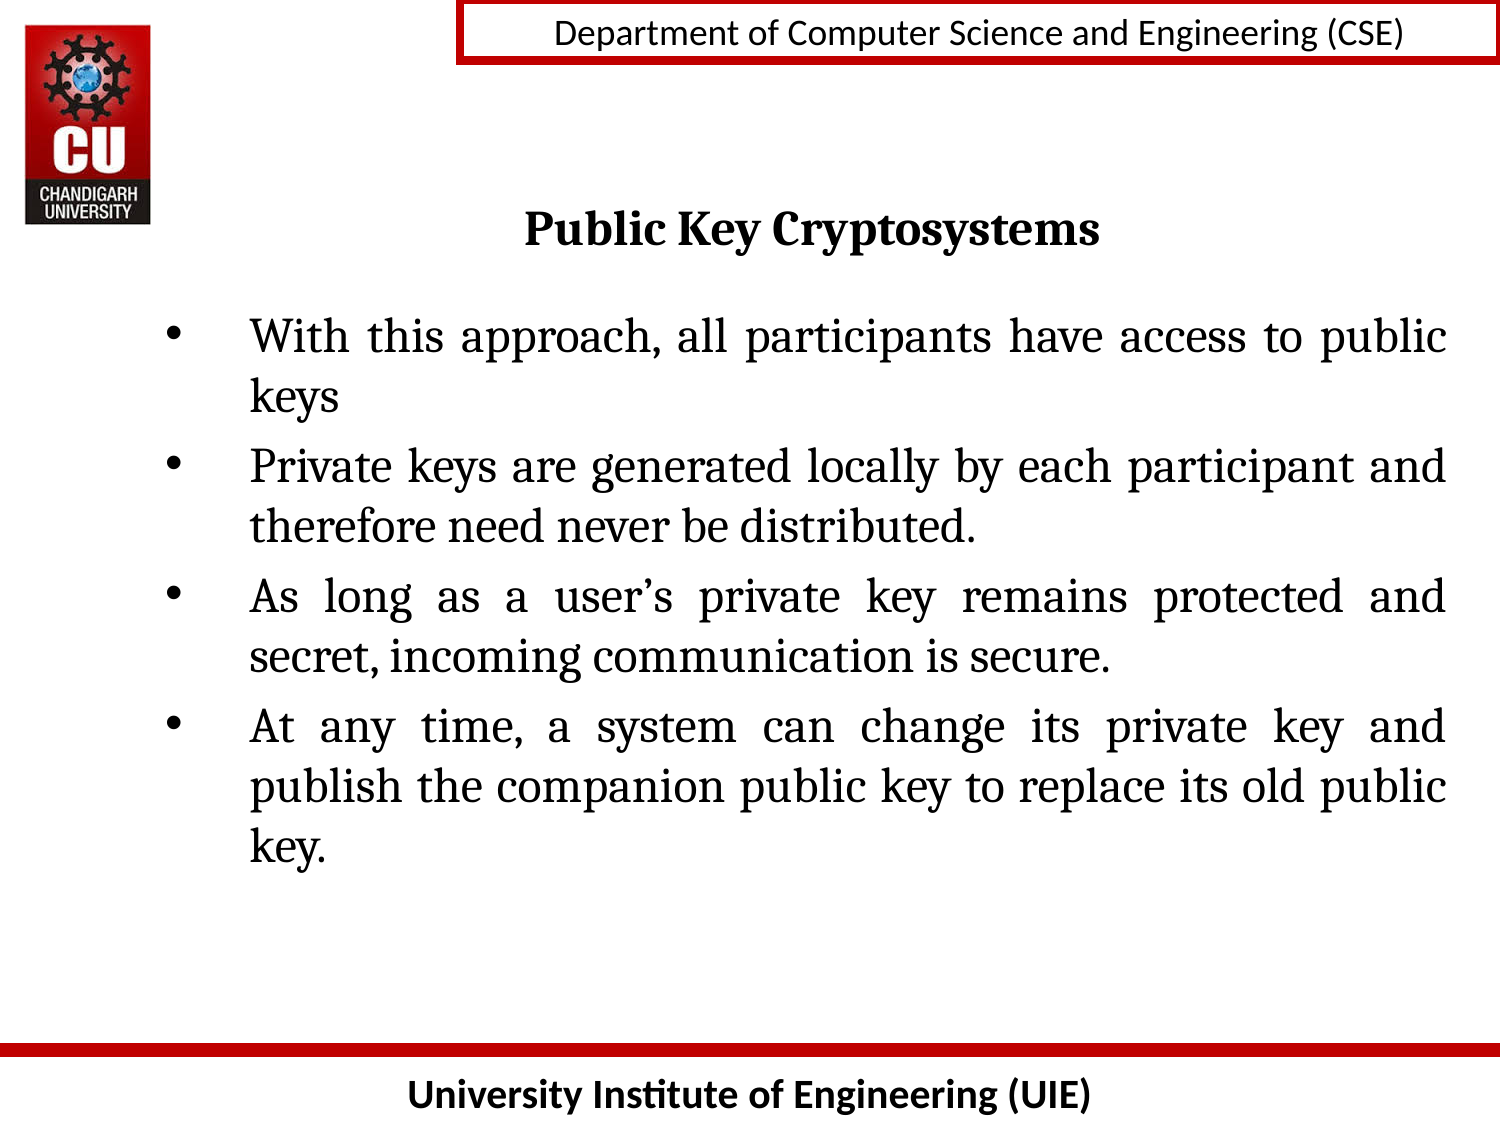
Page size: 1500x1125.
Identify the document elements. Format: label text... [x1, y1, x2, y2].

title Public Key Cryptosystems Public Key Cryptosystems [162, 174, 1463, 275]
list With this approach, all participants have access to public keys Private keys are generated locally by each participant and therefore need never be distributed. As long as a user’s private key remains protected and secret, incoming communication is secure. At any time, a system can change its private key and publish the companion public key to replace its old public key. [150, 287, 1463, 1025]
picture [24, 24, 151, 225]
